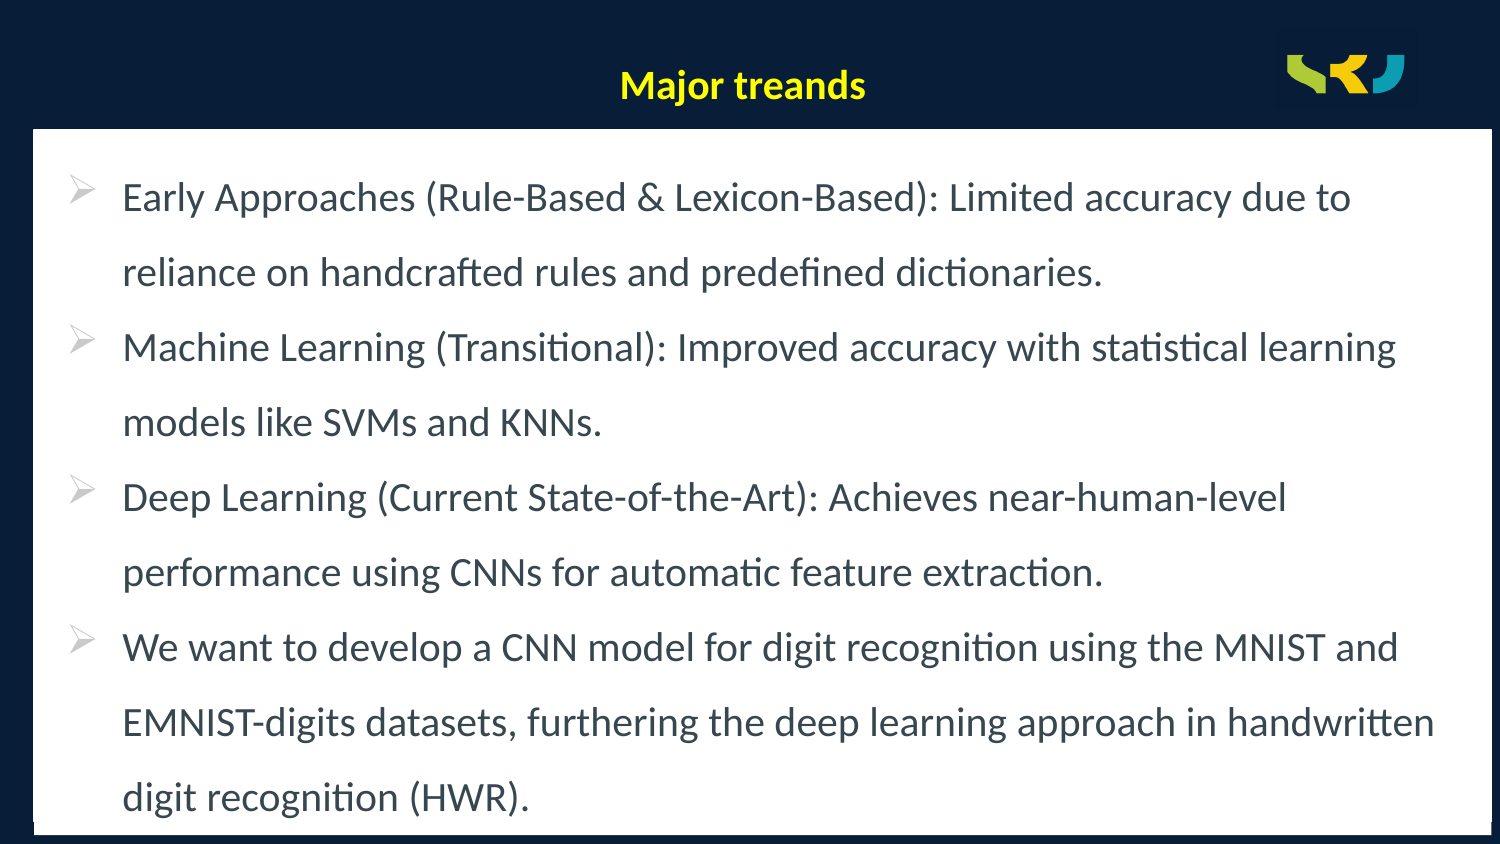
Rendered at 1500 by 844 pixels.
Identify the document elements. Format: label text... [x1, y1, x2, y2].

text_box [33, 129, 1492, 836]
title Major treands [51, 22, 1449, 117]
